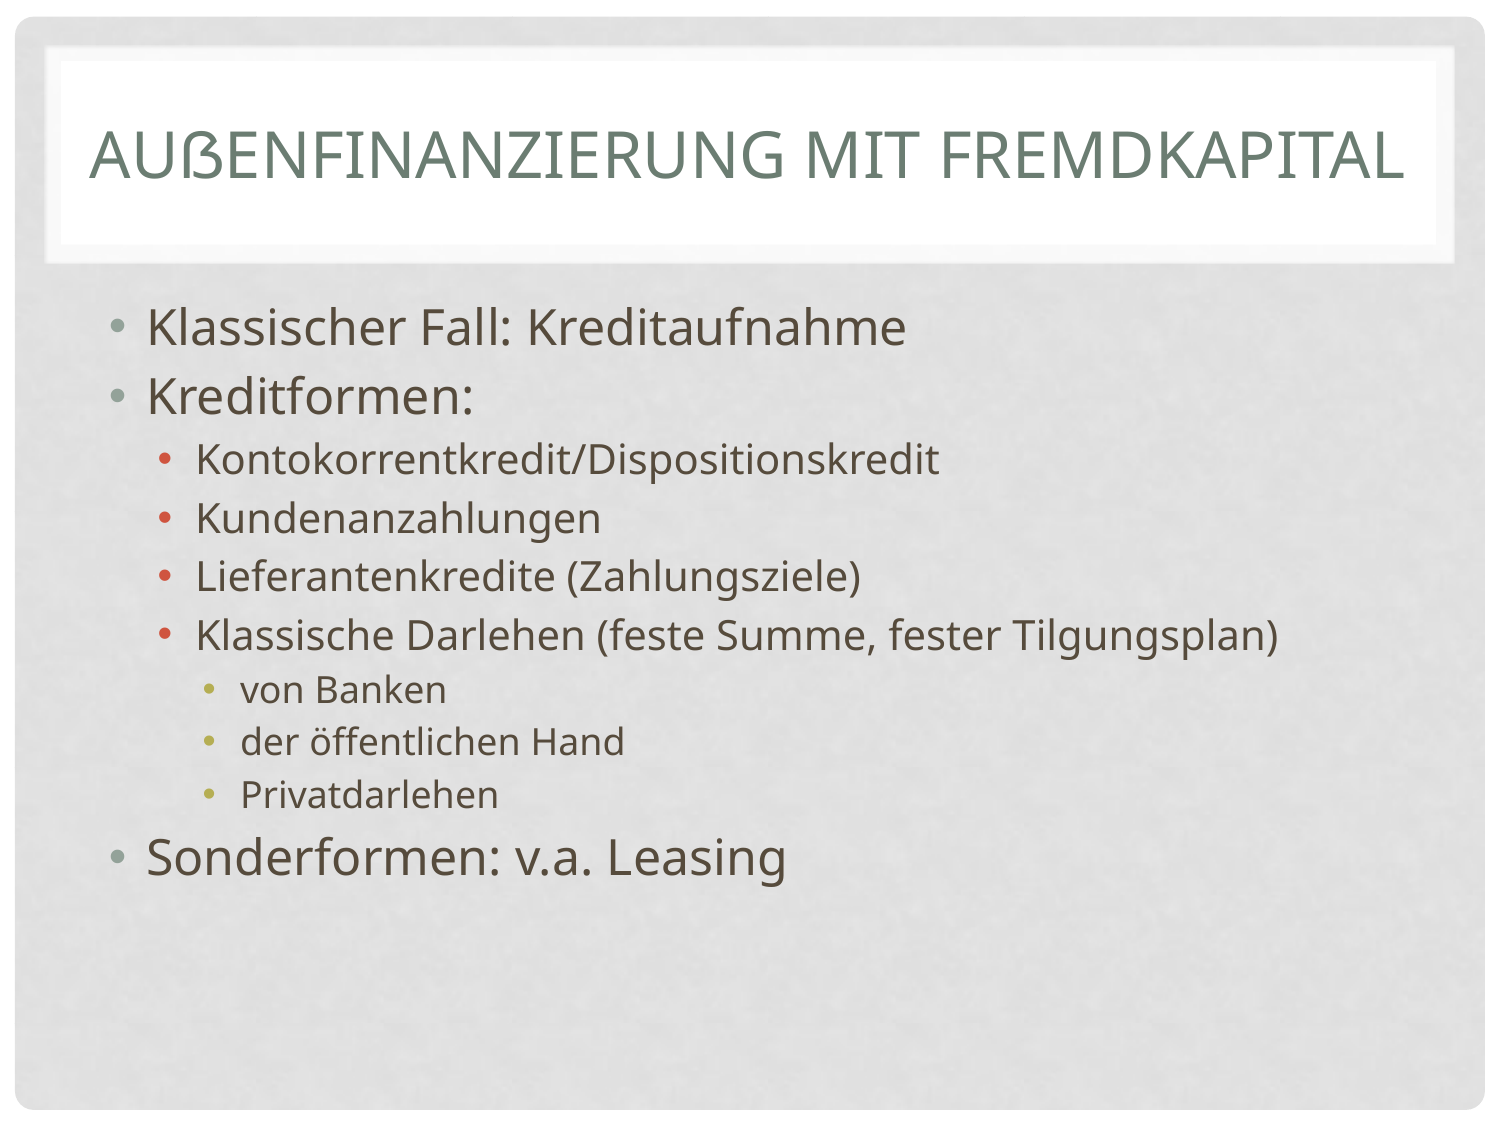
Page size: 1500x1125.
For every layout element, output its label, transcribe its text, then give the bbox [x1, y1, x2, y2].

list Klassischer Fall: Kreditaufnahme Kreditformen: Kontokorrentkredit/Dispositionskredit Kundenanzahlungen Lieferantenkredite (Zahlungsziele) Klassische Darlehen (feste Summe, fester Tilgungsplan) von Banken der öffentlichen Hand Privatdarlehen Sonderformen: v.a. Leasing [75, 287, 1425, 1005]
title Außenfinanzierung mit Fremdkapital [69, 66, 1425, 238]
